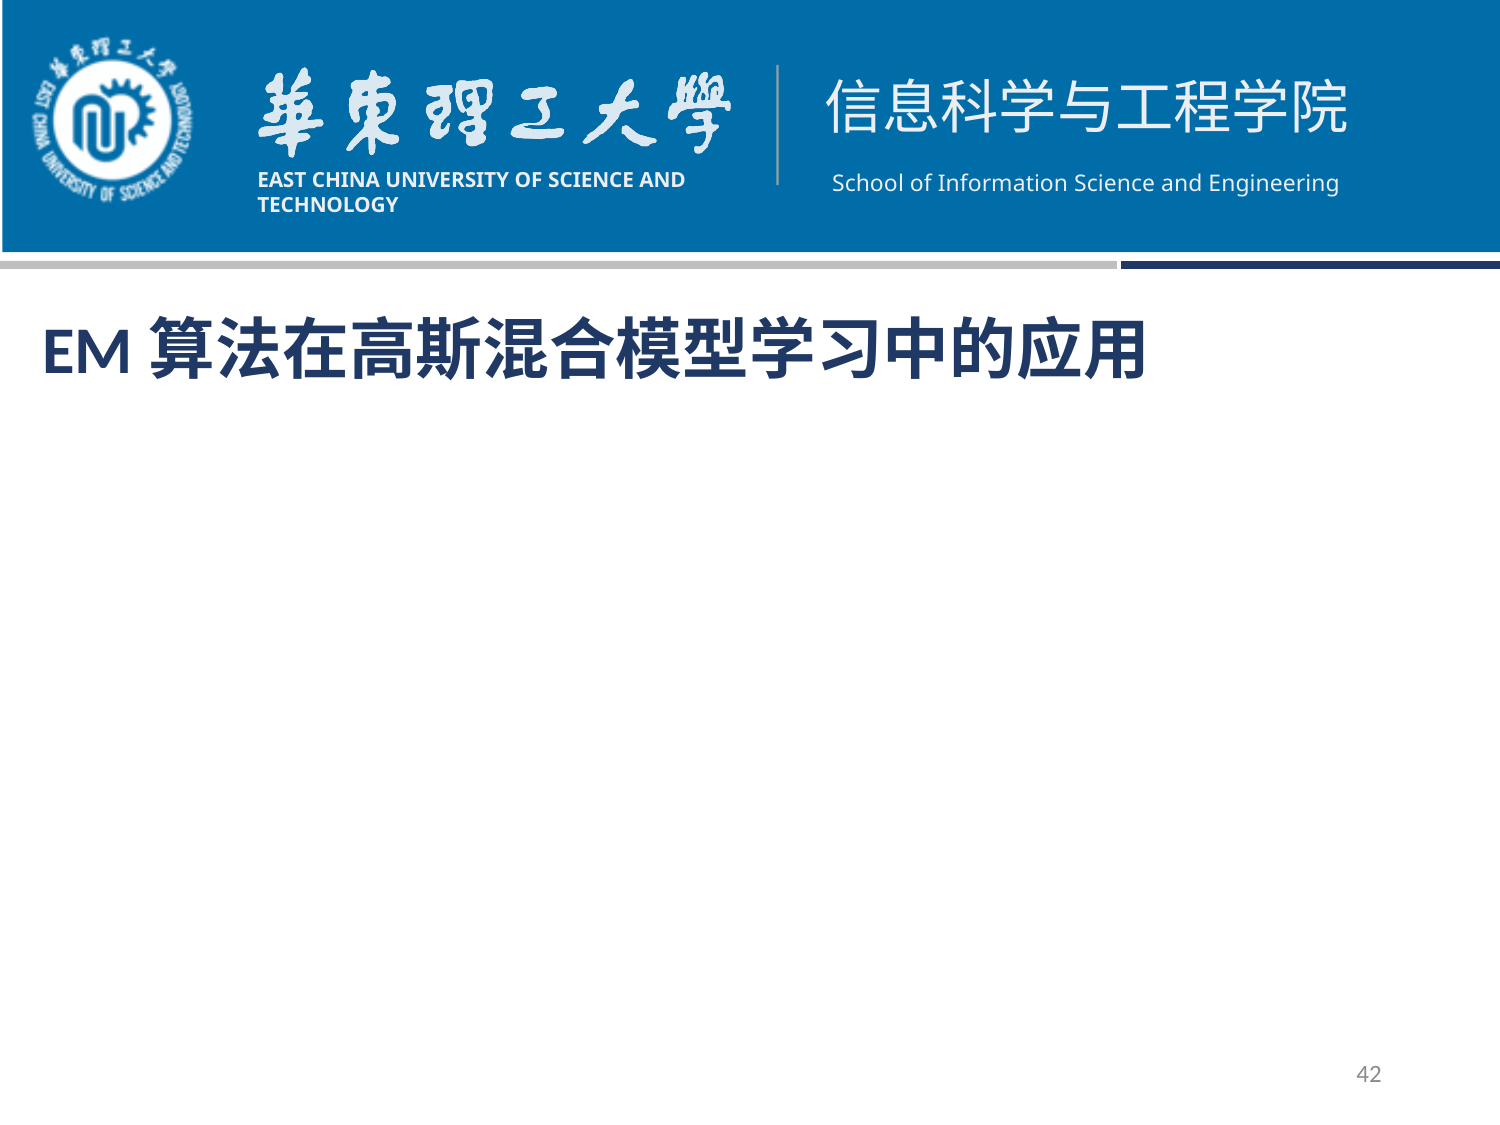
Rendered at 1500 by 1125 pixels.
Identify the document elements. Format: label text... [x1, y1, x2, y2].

slide_number 42 [1059, 1042, 1397, 1103]
text_box EM算法在高斯混合模型学习中的应用 [30, 270, 1412, 434]
picture [22, 32, 202, 214]
